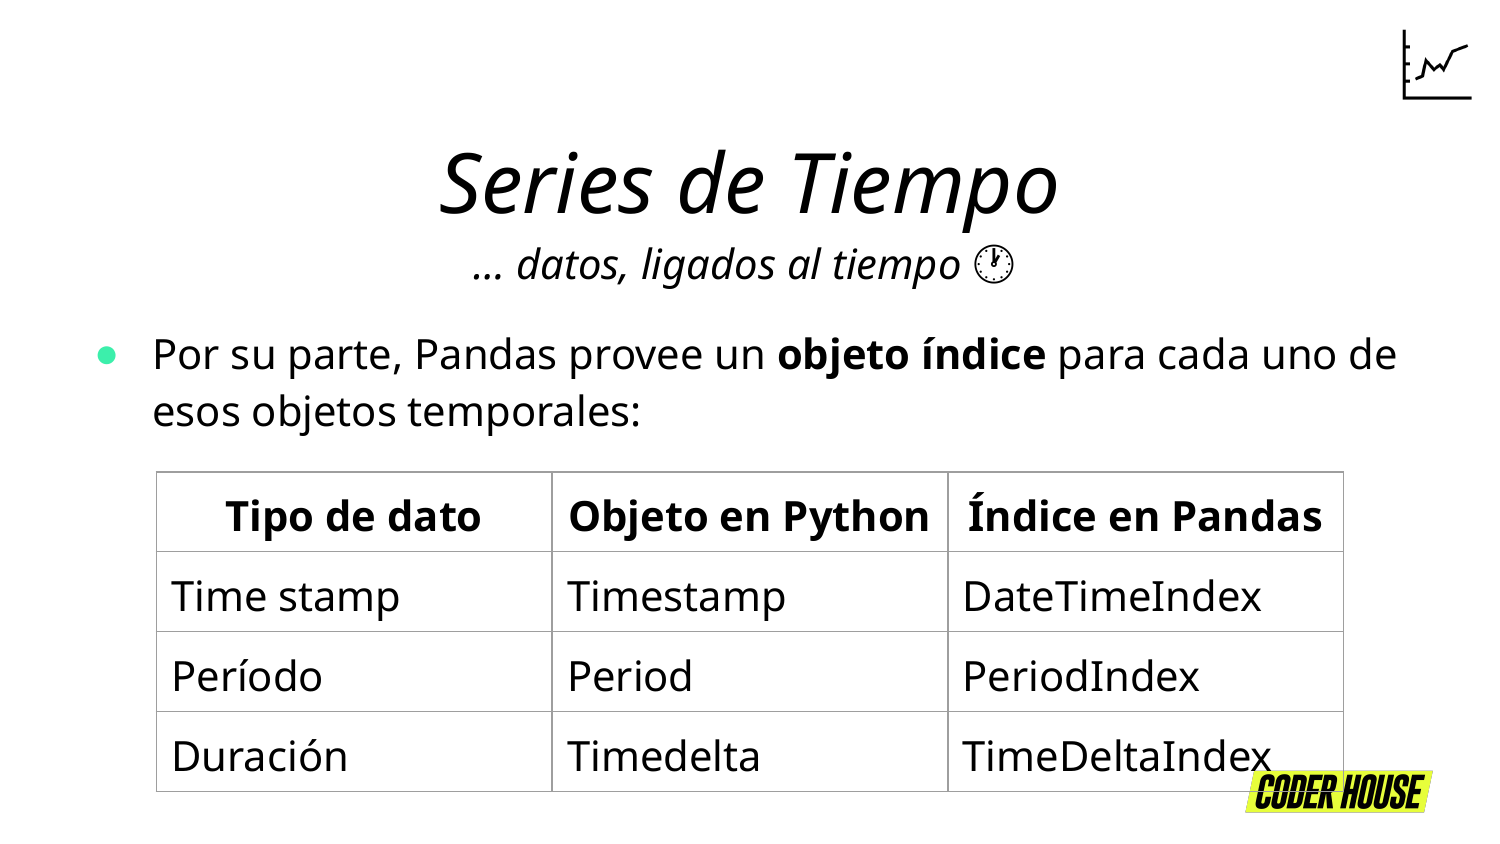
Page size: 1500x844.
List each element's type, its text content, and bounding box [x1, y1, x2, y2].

table_cell Timestamp [553, 552, 947, 631]
table_cell DateTimeIndex [949, 552, 1343, 631]
text_box Series de Tiempo … datos, ligados al tiempo 🕐 [178, 100, 1322, 263]
table_header Índice en Pandas [949, 473, 1343, 551]
table_cell Duración [157, 712, 551, 791]
table_cell Período [157, 632, 551, 711]
table_header Tipo de dato [157, 473, 551, 551]
table_header Objeto en Python [553, 473, 947, 551]
table_cell Timedelta [553, 712, 947, 791]
text_box Por su parte, Pandas provee un objeto índice para cada uno de esos objetos temporales: [62, 305, 1420, 566]
picture [1241, 764, 1437, 819]
picture [1401, 28, 1474, 101]
table_cell Time stamp [157, 552, 551, 631]
table_cell Period [553, 632, 947, 711]
table_cell PeriodIndex [949, 632, 1343, 711]
table_cell TimeDeltaIndex [949, 712, 1343, 791]
